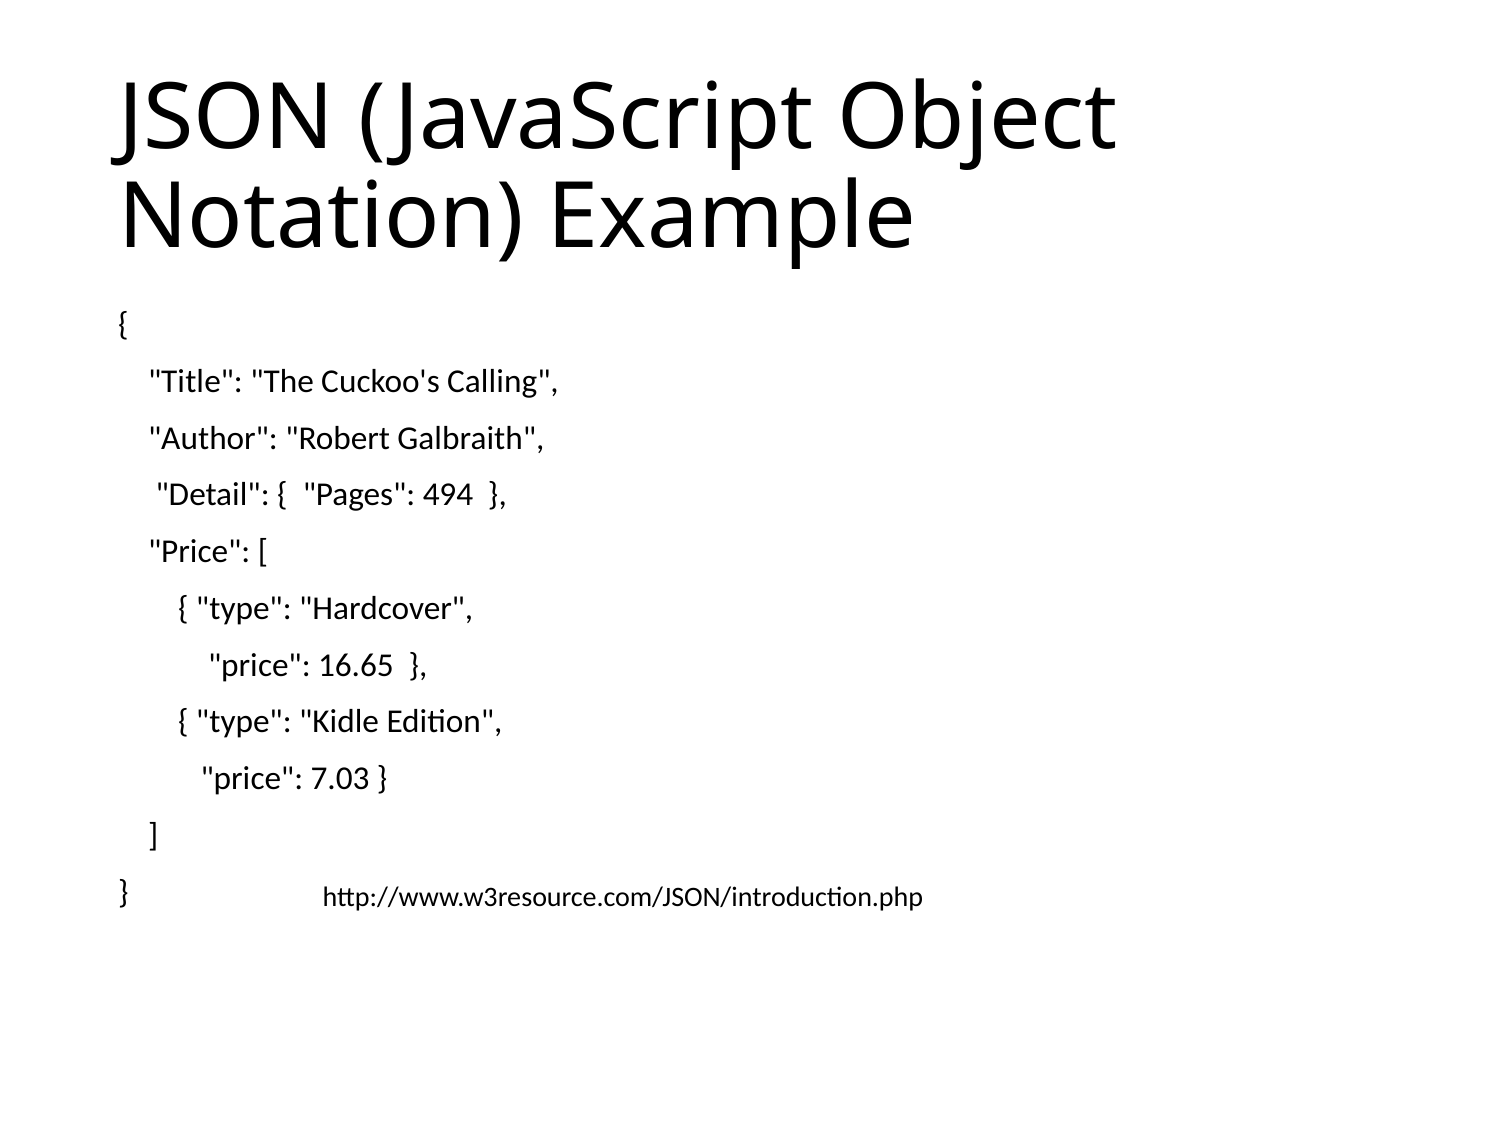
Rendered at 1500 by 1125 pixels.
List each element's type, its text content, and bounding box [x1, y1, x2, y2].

text_box http://www.w3resource.com/JSON/introduction.php [308, 871, 939, 920]
title JSON (JavaScript Object Notation) Example [103, 59, 1397, 278]
list { "Title": "The Cuckoo's Calling", "Author": "Robert Galbraith", "Detail": { "Pages": 494 }, "Price": [ { "type": "Hardcover", "price": 16.65 }, { "type": "Kidle Edition", "price": 7.03 } ] } [103, 299, 1397, 1014]
